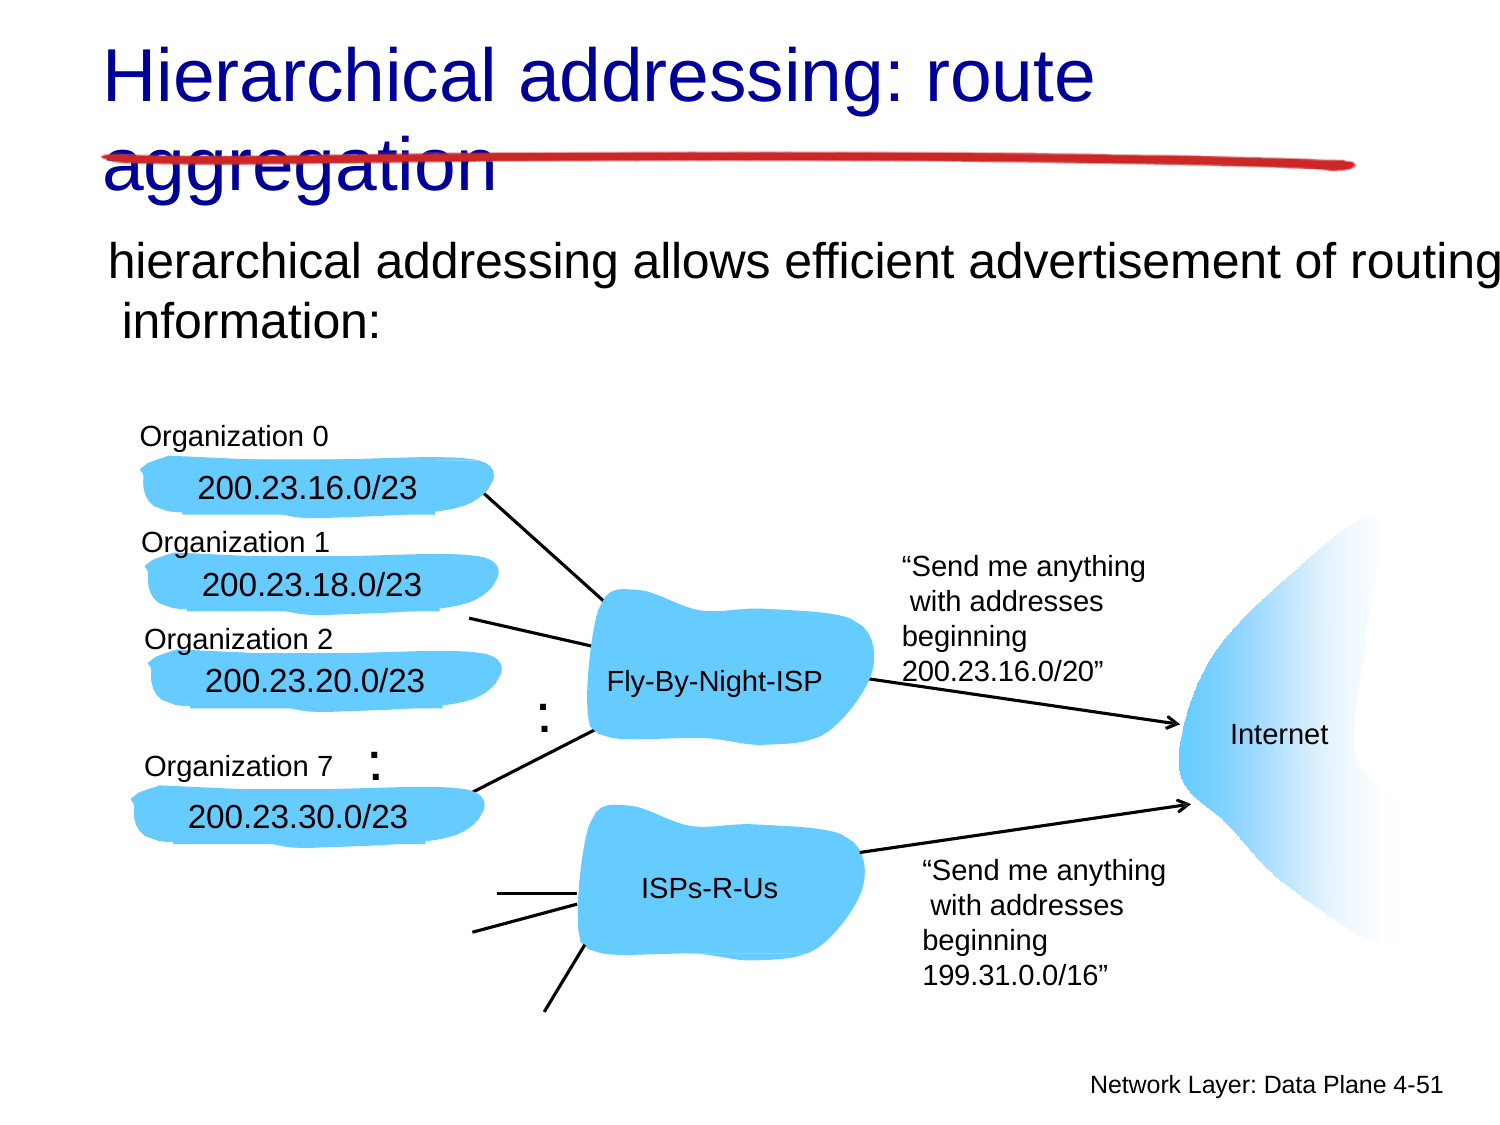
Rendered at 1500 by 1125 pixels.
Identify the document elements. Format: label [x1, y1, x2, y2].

title [100, 0, 1400, 215]
text_box [95, 147, 1371, 177]
text_box [105, 226, 1500, 349]
text_box [130, 403, 1405, 1012]
text_box [535, 666, 553, 741]
text_box [138, 521, 499, 616]
slide_number [625, 1010, 1458, 1125]
text_box [142, 744, 336, 782]
text_box [142, 618, 502, 712]
text_box [920, 849, 1169, 992]
